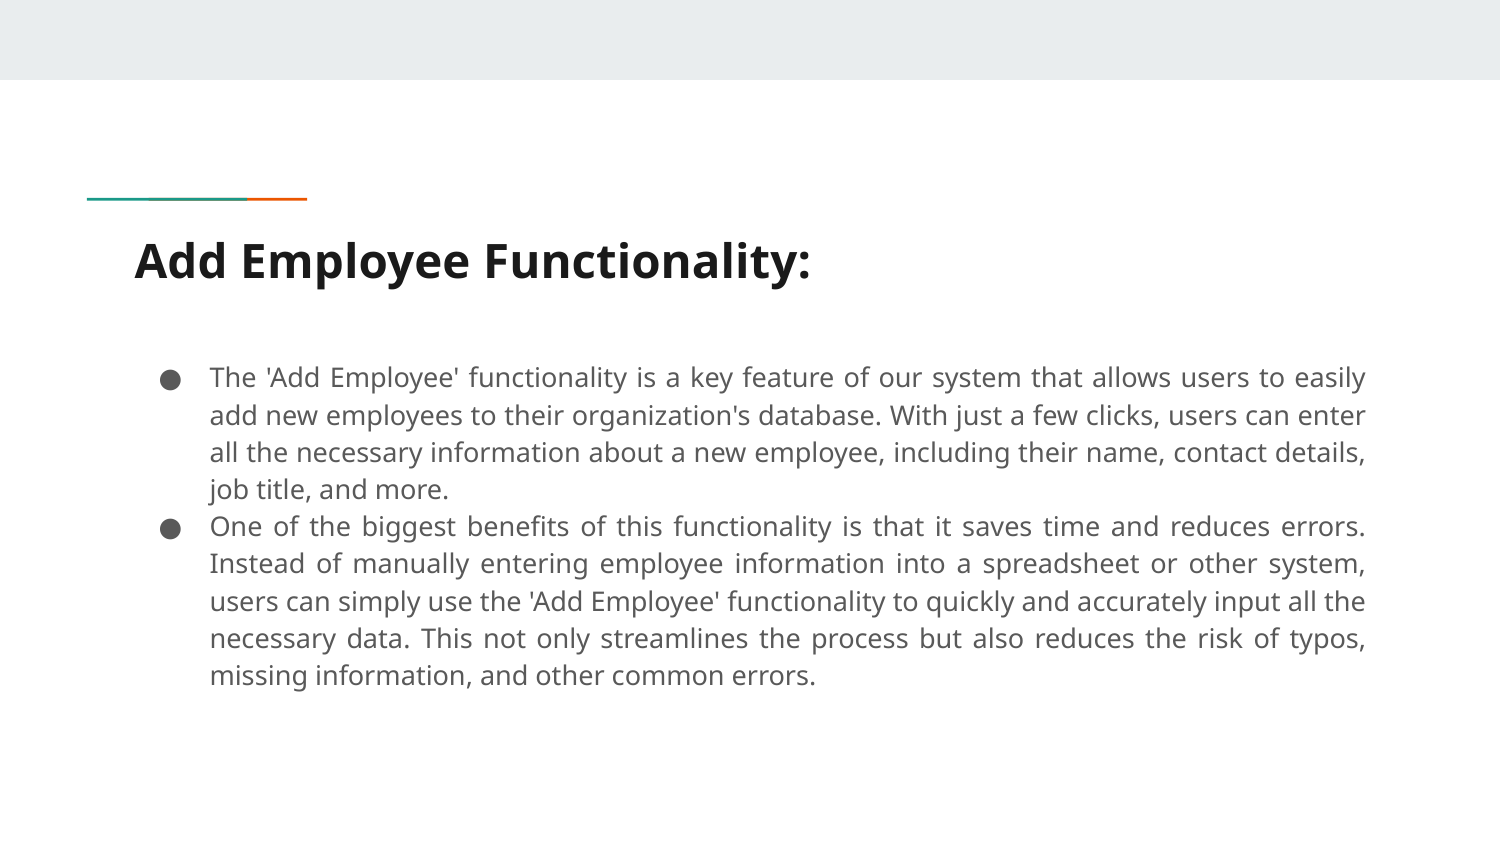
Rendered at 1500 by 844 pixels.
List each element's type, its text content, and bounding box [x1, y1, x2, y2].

title Add Employee Functionality: [119, 216, 1381, 305]
list The 'Add Employee' functionality is a key feature of our system that allows users to easily add new employees to their organization's database. With just a few clicks, users can enter all the necessary information about a new employee, including their name, contact details, job title, and more. One of the biggest benefits of this functionality is that it saves time and reduces errors. Instead of manually entering employee information into a spreadsheet or other system, users can simply use the 'Add Employee' functionality to quickly and accurately input all the necessary data. This not only streamlines the process but also reduces the risk of typos, missing information, and other common errors. [119, 341, 1381, 712]
